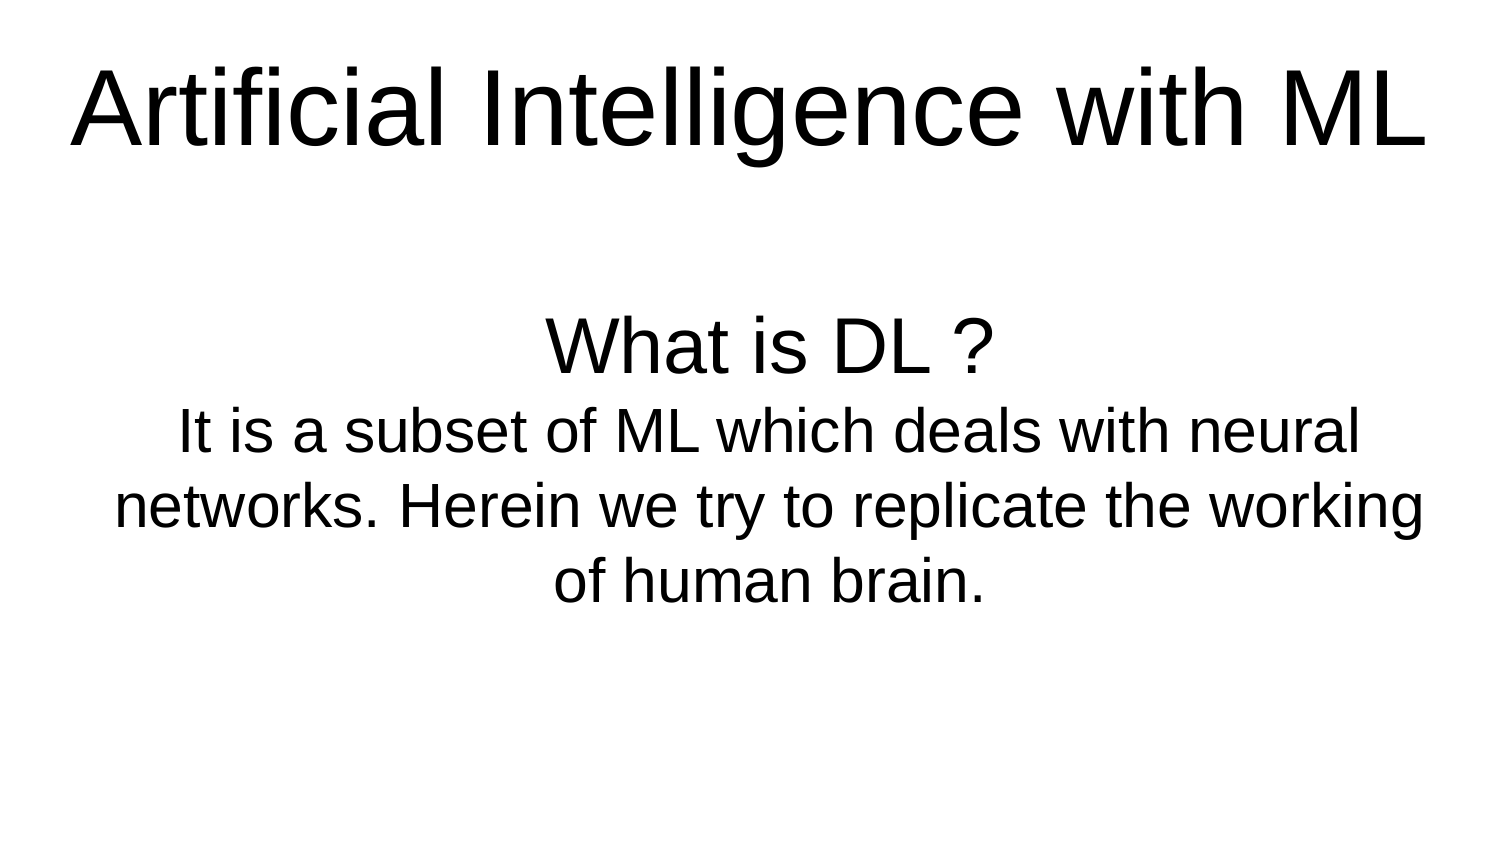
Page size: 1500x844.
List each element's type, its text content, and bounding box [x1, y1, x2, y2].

title What is DL ? It is a subset of ML which deals with neural networks. Herein we try to replicate the working of human brain. [71, 468, 1470, 630]
title Artificial Intelligence with ML [51, 20, 1449, 183]
